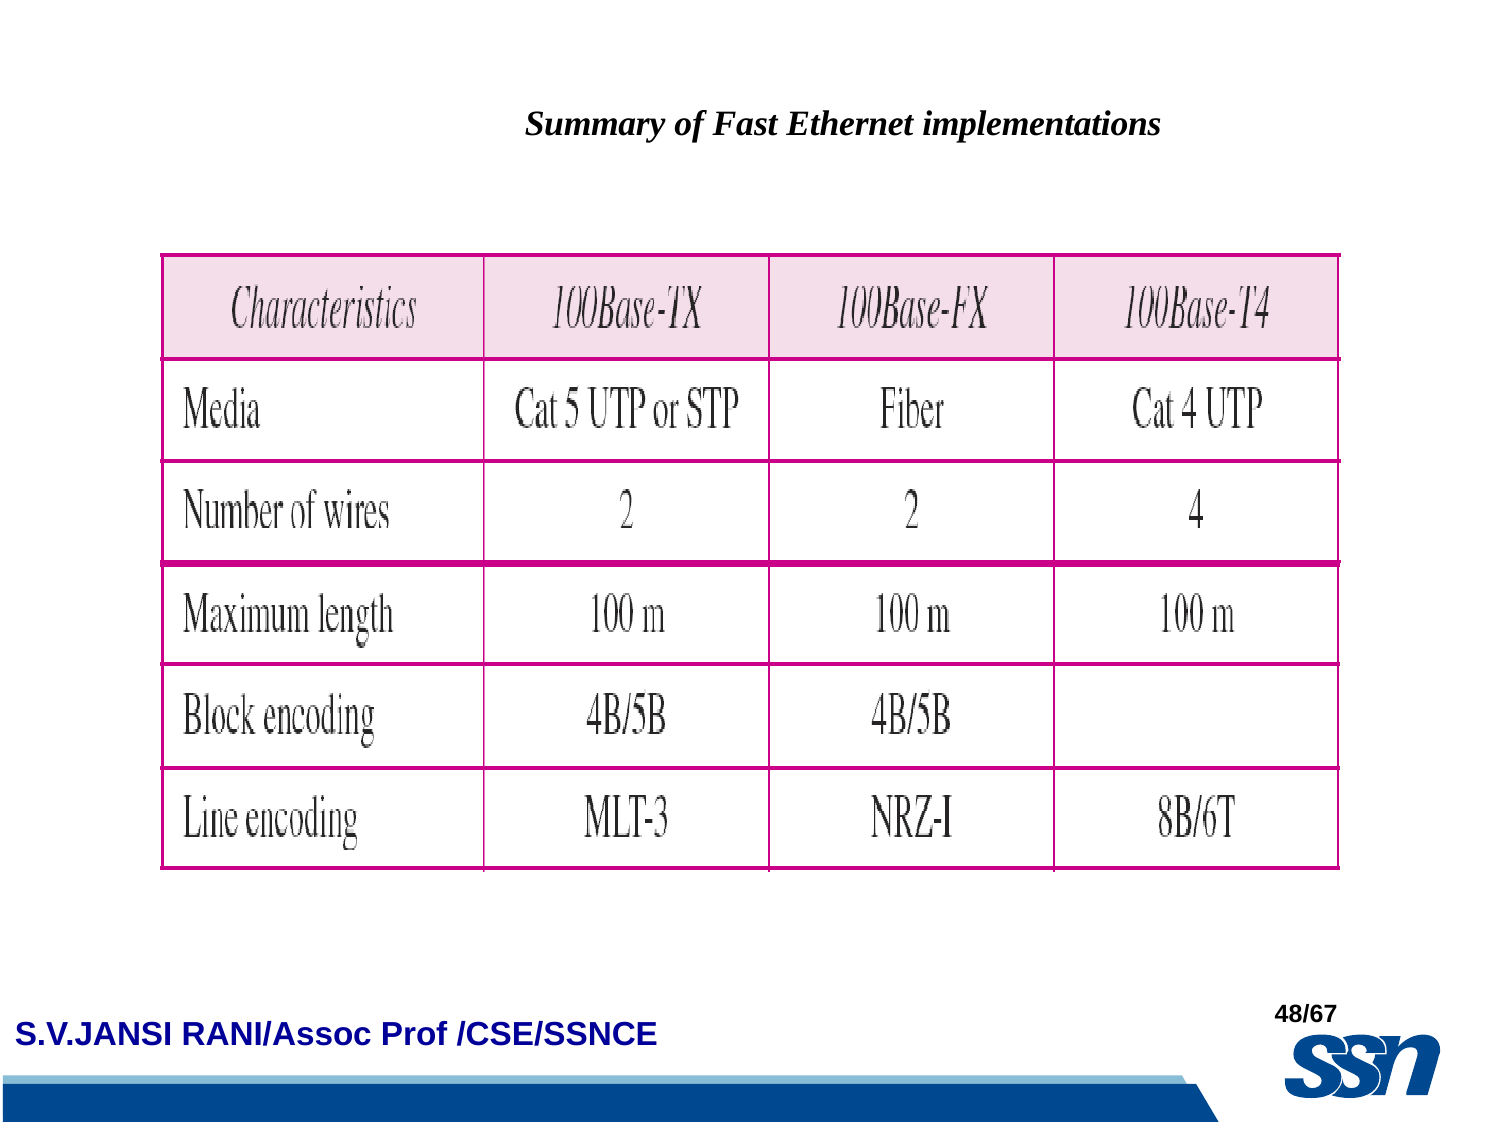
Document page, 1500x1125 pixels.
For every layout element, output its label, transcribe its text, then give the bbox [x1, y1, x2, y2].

text_box [148, 225, 1351, 900]
title Summary of Fast Ethernet implementations [310, 23, 1166, 213]
